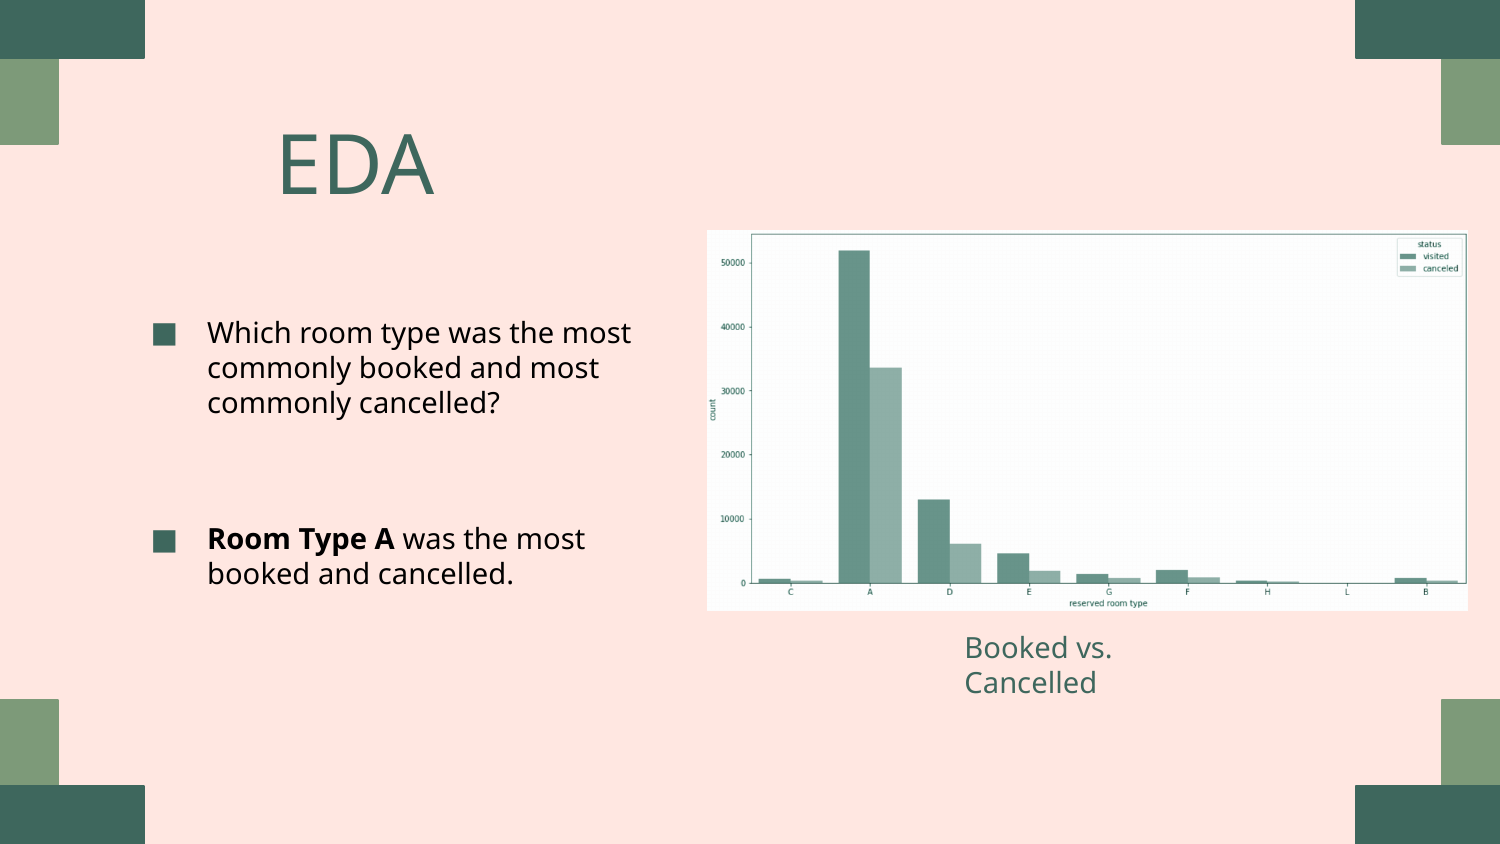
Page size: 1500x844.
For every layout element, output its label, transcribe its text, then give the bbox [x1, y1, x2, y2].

title EDA [118, 53, 593, 230]
text_box Booked vs. Cancelled [949, 619, 1252, 714]
subtitle Which room type was the most commonly booked and most commonly cancelled? Room Type A was the most booked and cancelled. [116, 230, 657, 709]
picture [707, 230, 1469, 611]
